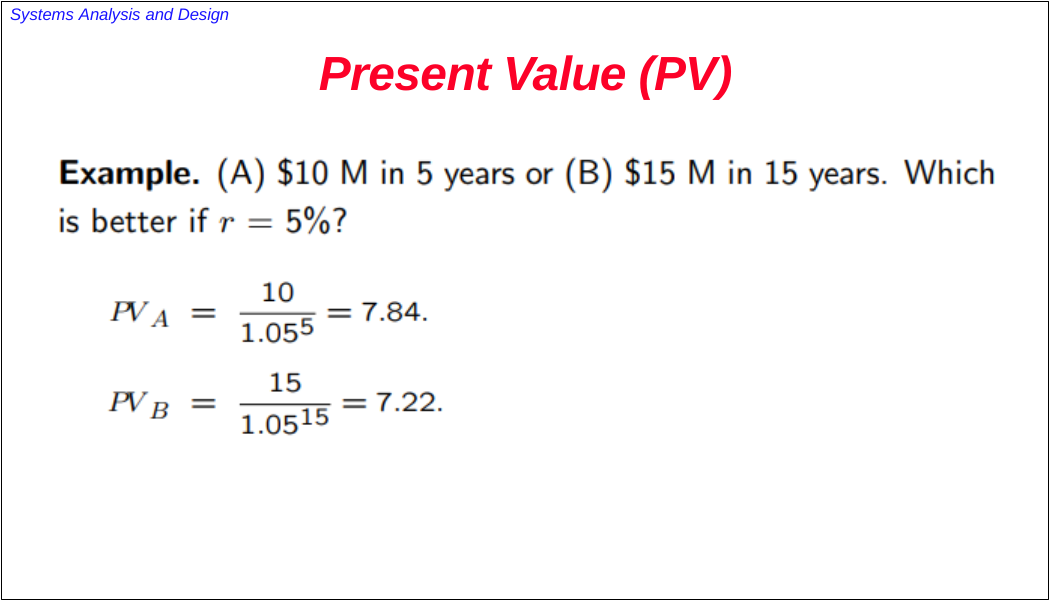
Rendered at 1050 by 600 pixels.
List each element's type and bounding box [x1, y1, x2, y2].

text_box [1, 1, 1049, 599]
picture [37, 130, 1013, 470]
